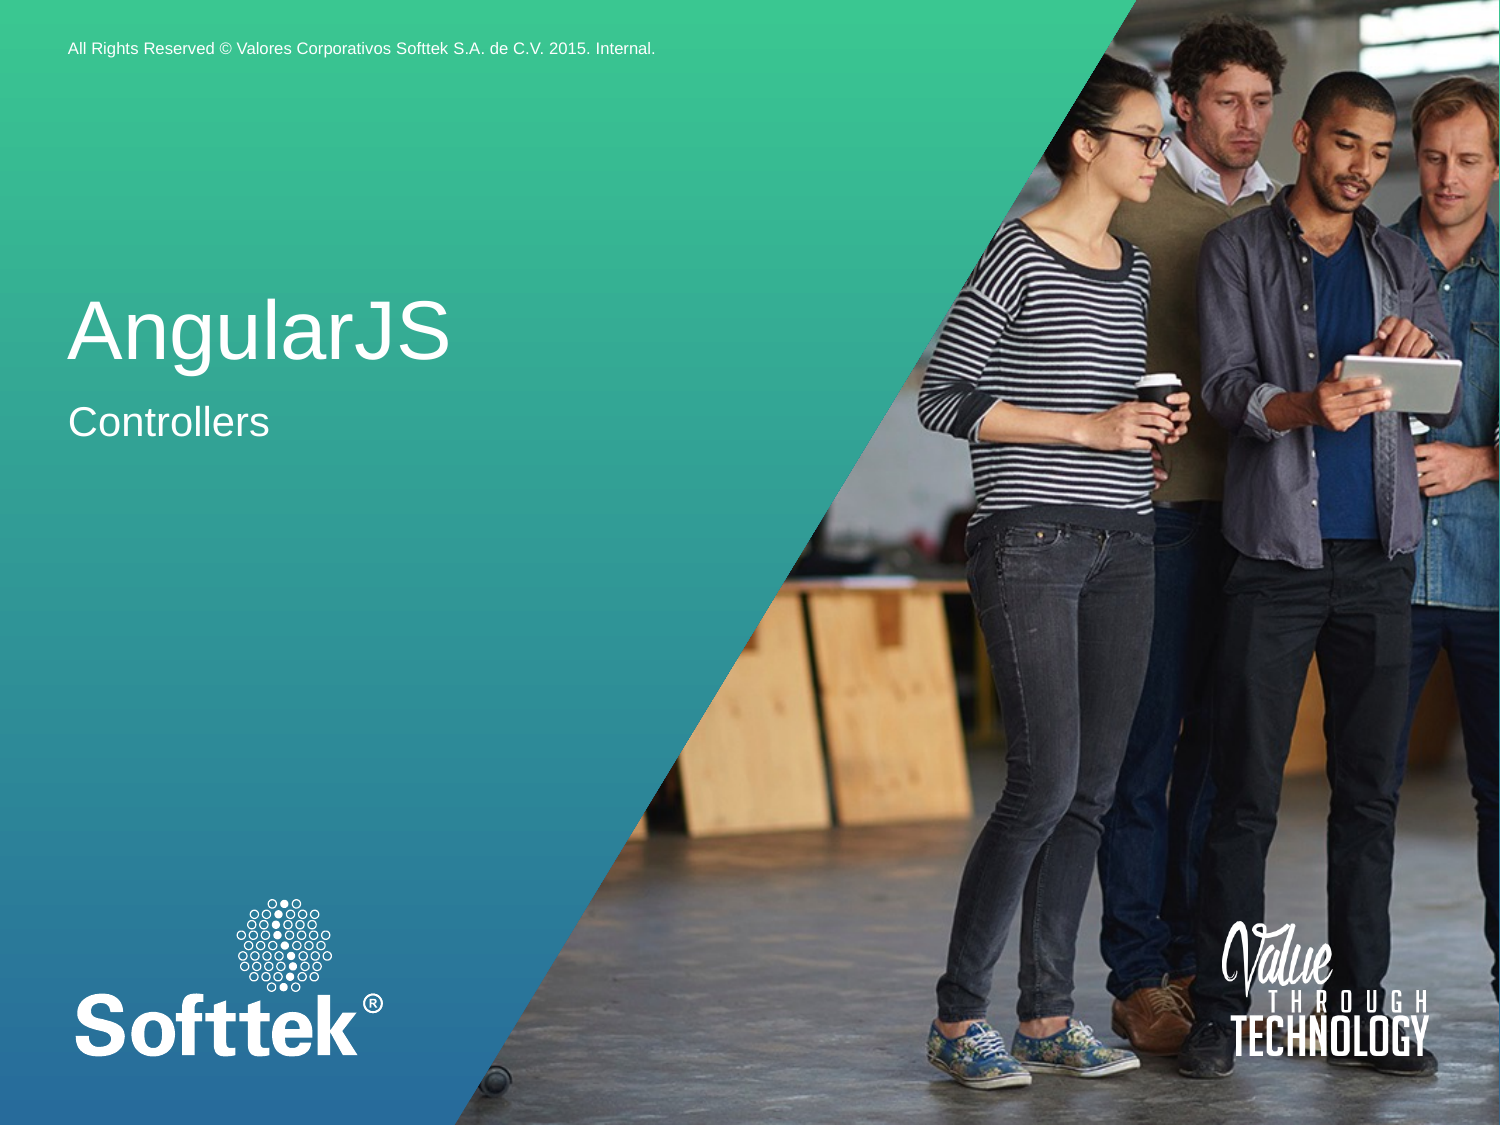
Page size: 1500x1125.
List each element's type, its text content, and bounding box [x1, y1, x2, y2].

list Controllers [53, 397, 774, 528]
title AngularJS [53, 66, 774, 386]
picture [456, 0, 1499, 1125]
